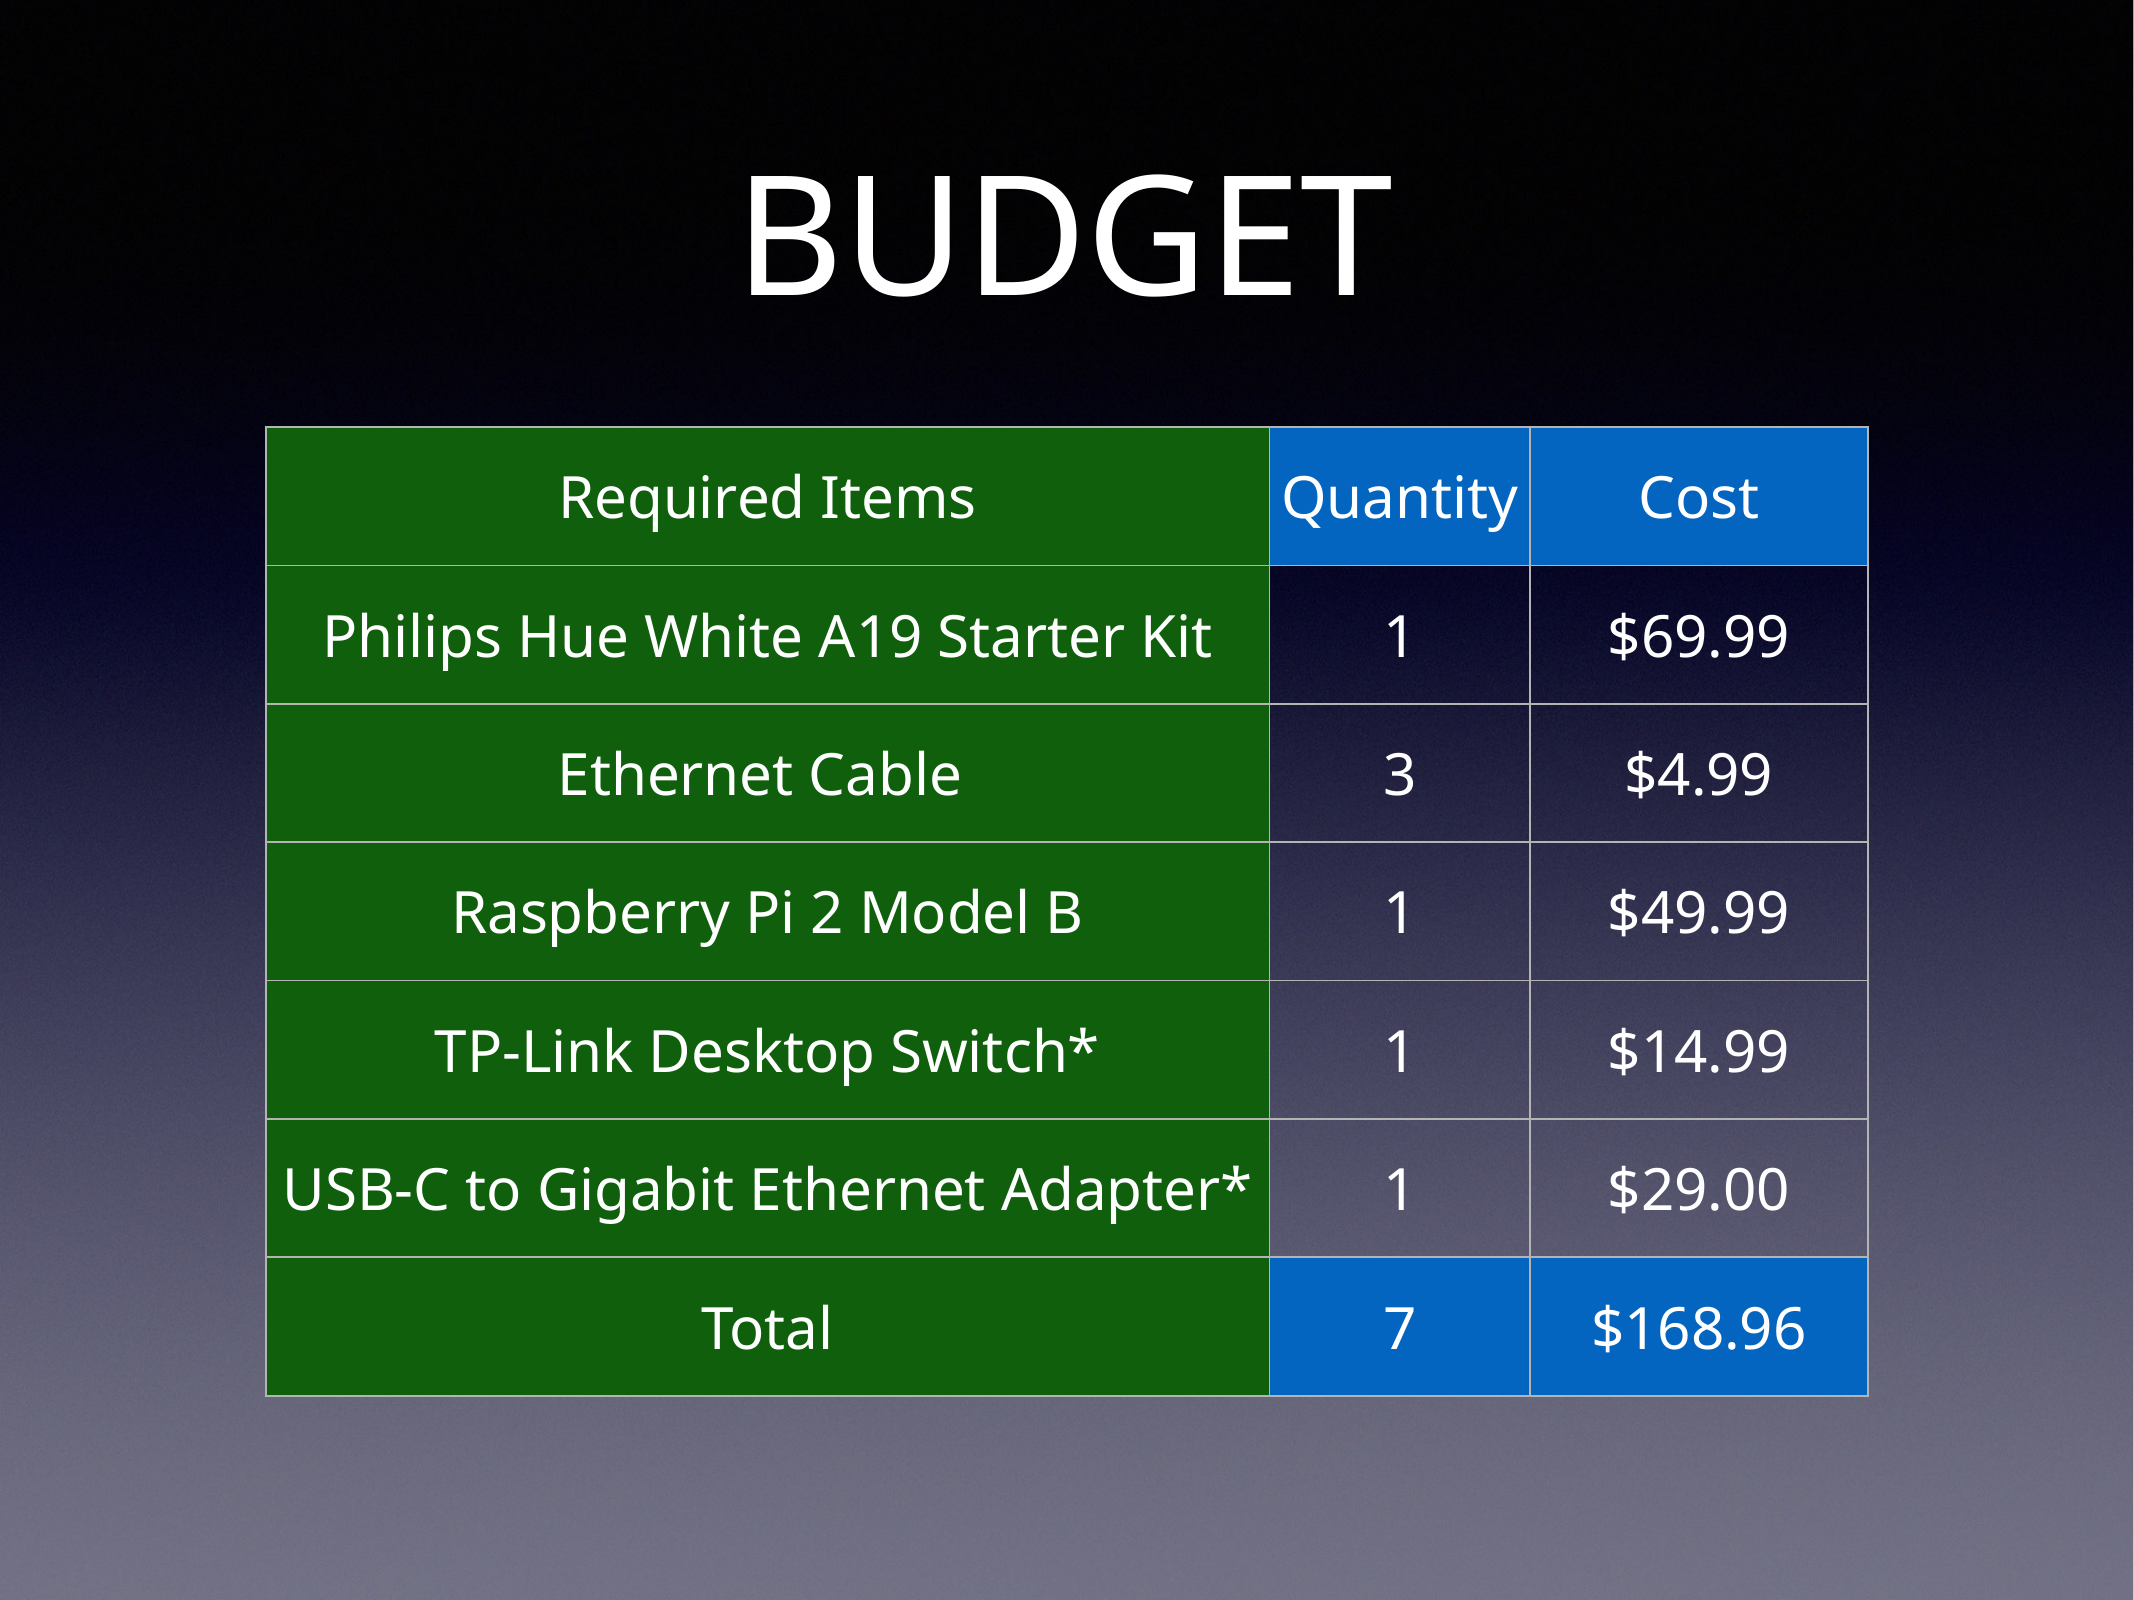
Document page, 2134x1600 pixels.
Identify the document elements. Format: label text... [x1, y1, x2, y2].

table_cell Total [267, 1258, 1269, 1395]
table_cell 1 [1270, 981, 1529, 1118]
table_header Cost [1531, 428, 1867, 565]
table_cell 1 [1270, 1120, 1529, 1256]
picture [0, 0, 2134, 1600]
title BUDGET [205, 103, 1924, 338]
table_cell Philips Hue White A19 Starter Kit [267, 566, 1269, 703]
table_cell $4.99 [1531, 705, 1867, 841]
table_cell USB-C to Gigabit Ethernet Adapter* [267, 1120, 1269, 1256]
table_header Quantity [1270, 428, 1529, 565]
table_cell Raspberry Pi 2 Model B [267, 843, 1269, 980]
table_cell $49.99 [1531, 843, 1867, 980]
table_cell 1 [1270, 566, 1529, 703]
table_header Required Items [267, 428, 1269, 565]
table_cell $14.99 [1531, 981, 1867, 1118]
table_cell Ethernet Cable [267, 705, 1269, 841]
table_cell $69.99 [1531, 566, 1867, 703]
table_cell TP-Link Desktop Switch* [267, 981, 1269, 1118]
table_cell $29.00 [1531, 1120, 1867, 1256]
table_cell 7 [1270, 1258, 1529, 1395]
table_cell 3 [1270, 705, 1529, 841]
table_cell $168.96 [1531, 1258, 1867, 1395]
table_cell 1 [1270, 843, 1529, 980]
